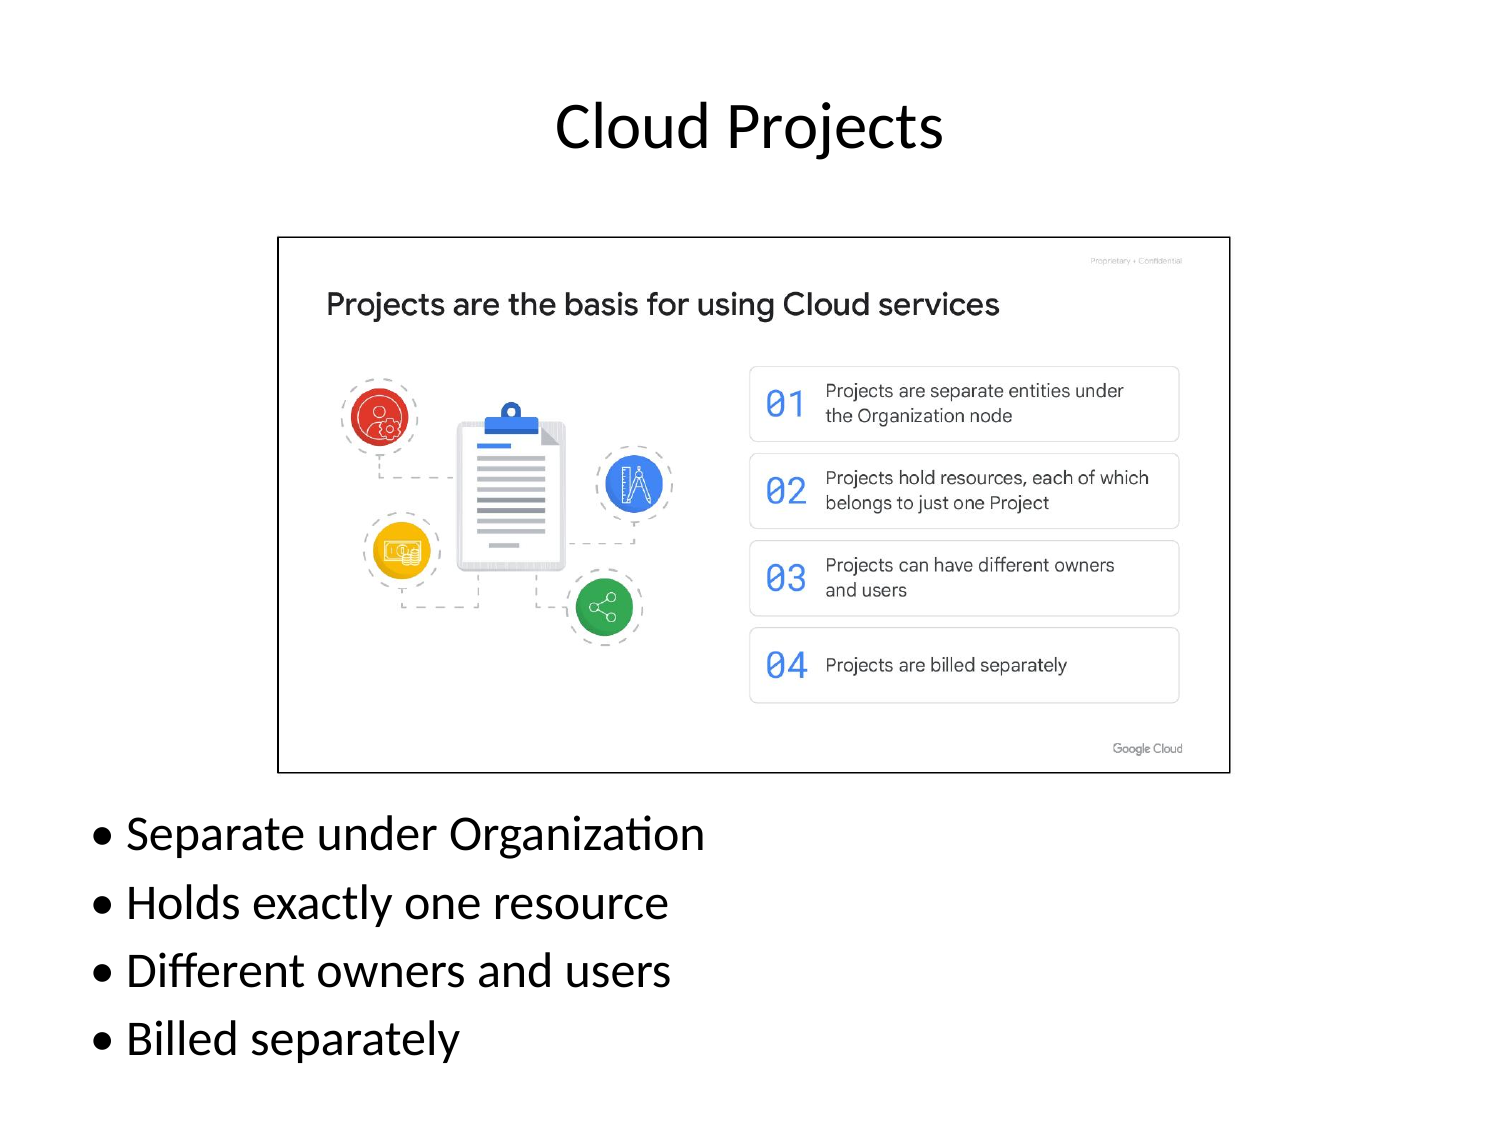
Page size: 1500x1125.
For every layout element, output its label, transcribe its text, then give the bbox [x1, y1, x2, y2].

text_box Cloud Projects [540, 74, 960, 170]
picture [247, 194, 1253, 794]
text_box • Separate under Organization • Holds exactly one resource • Different owners and users • Billed separately [74, 793, 1425, 1074]
